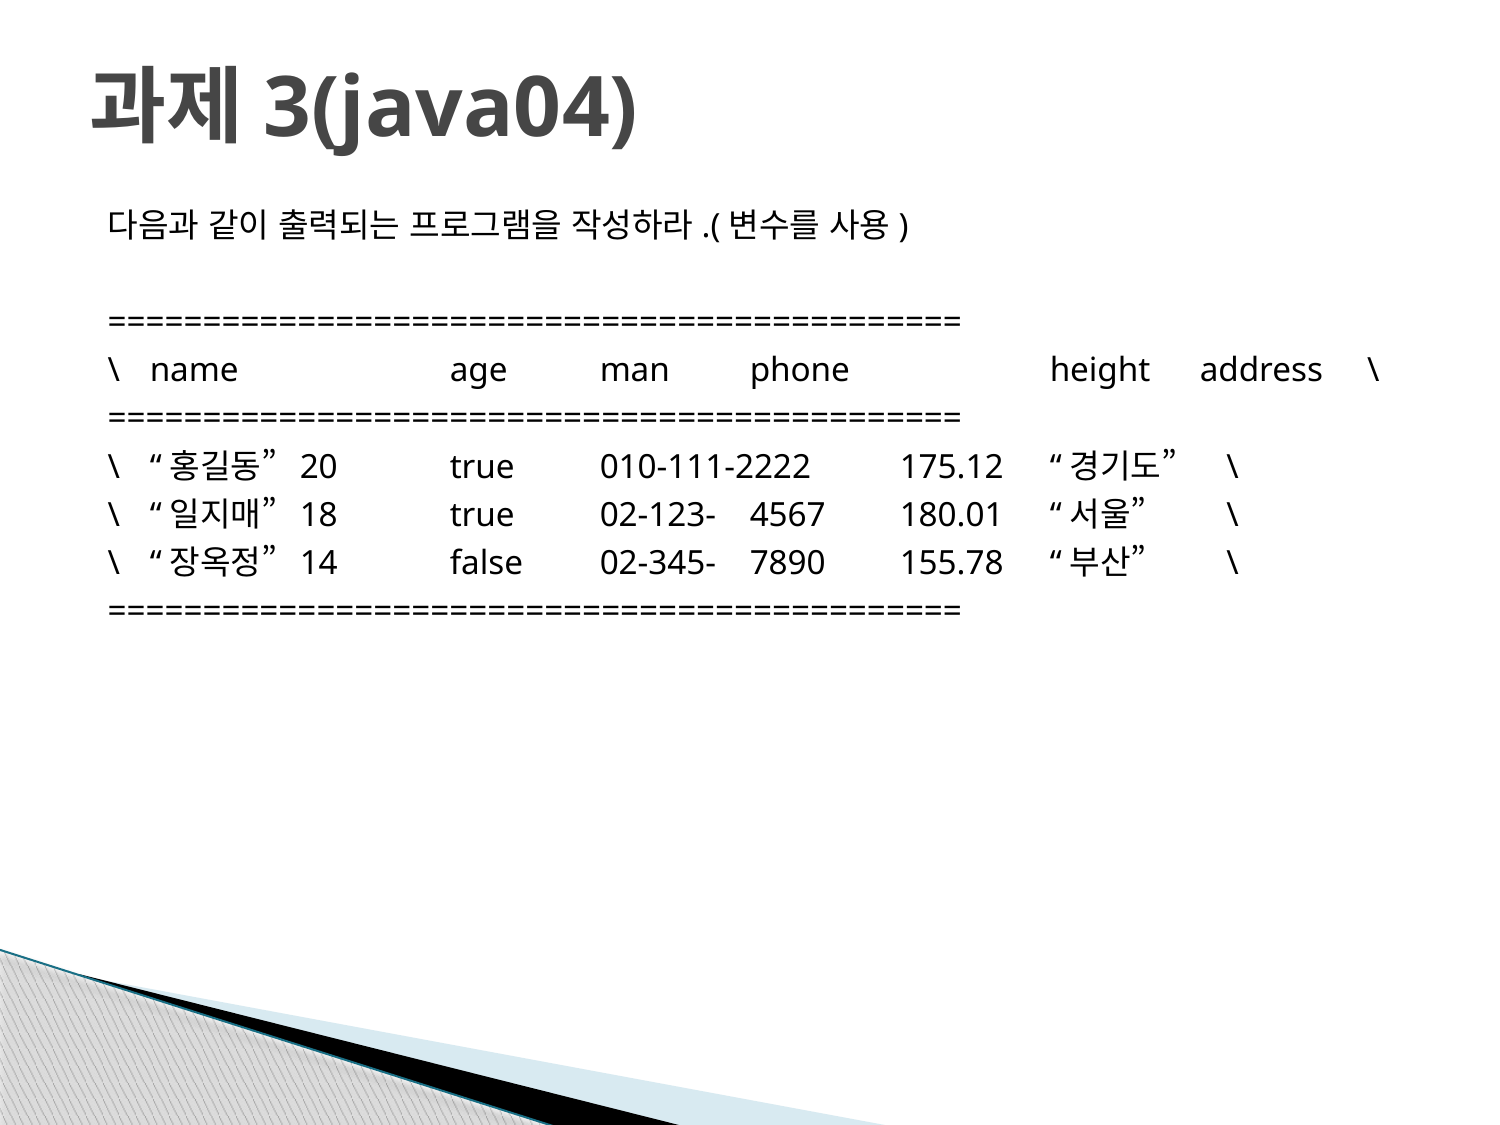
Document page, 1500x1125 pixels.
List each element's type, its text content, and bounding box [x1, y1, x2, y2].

title 과제3(java04) [75, 45, 1425, 161]
list 다음과 같이 출력되는 프로그램을 작성하라.(변수를 사용) ============================================= \ name age man phone height address \ ============================================= \ “홍길동” 20 true 010-111-2222 175.12 “경기도” \ \ “일지매” 18 true 02-123- 4567 180.01 “서울” \ \ “장옥정” 14 false 02-345- 7890 155.78 “부산” \ ============================================= [75, 196, 1425, 1071]
